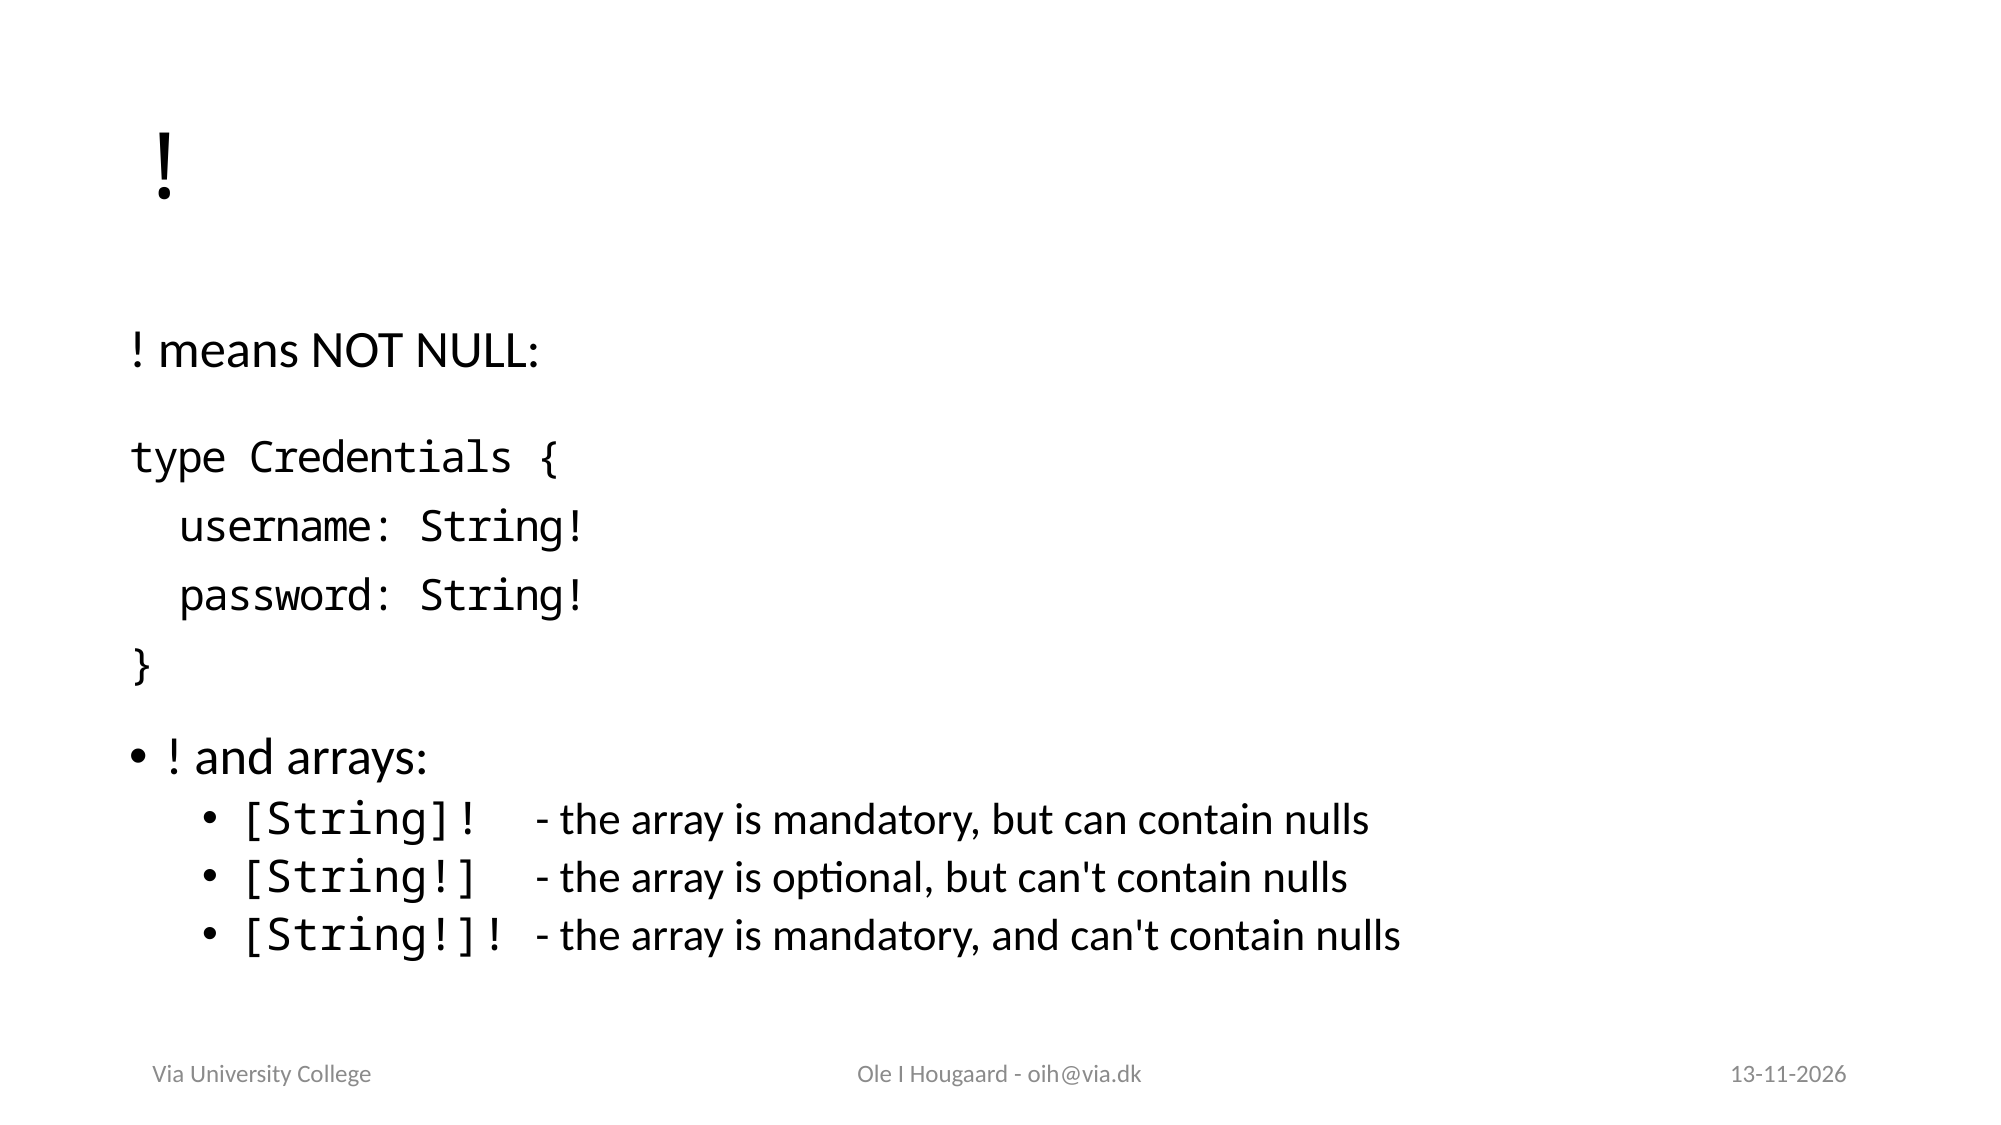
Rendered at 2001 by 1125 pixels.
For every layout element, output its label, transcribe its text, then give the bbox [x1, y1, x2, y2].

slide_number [1412, 1042, 1863, 1103]
footer Ole I Hougaard - oih@via.dk [662, 1042, 1338, 1103]
list ! means NOT NULL: type Credentials { username: String! password: String! } ! and arrays: [String]! - the array is mandatory, but can contain nulls [String!] - the array is optional, but can't contain nulls [String!]! - the array is mandatory, and can't contain nulls [114, 314, 1874, 972]
title ! [137, 59, 1863, 278]
slide_number Via University College [137, 1042, 588, 1103]
